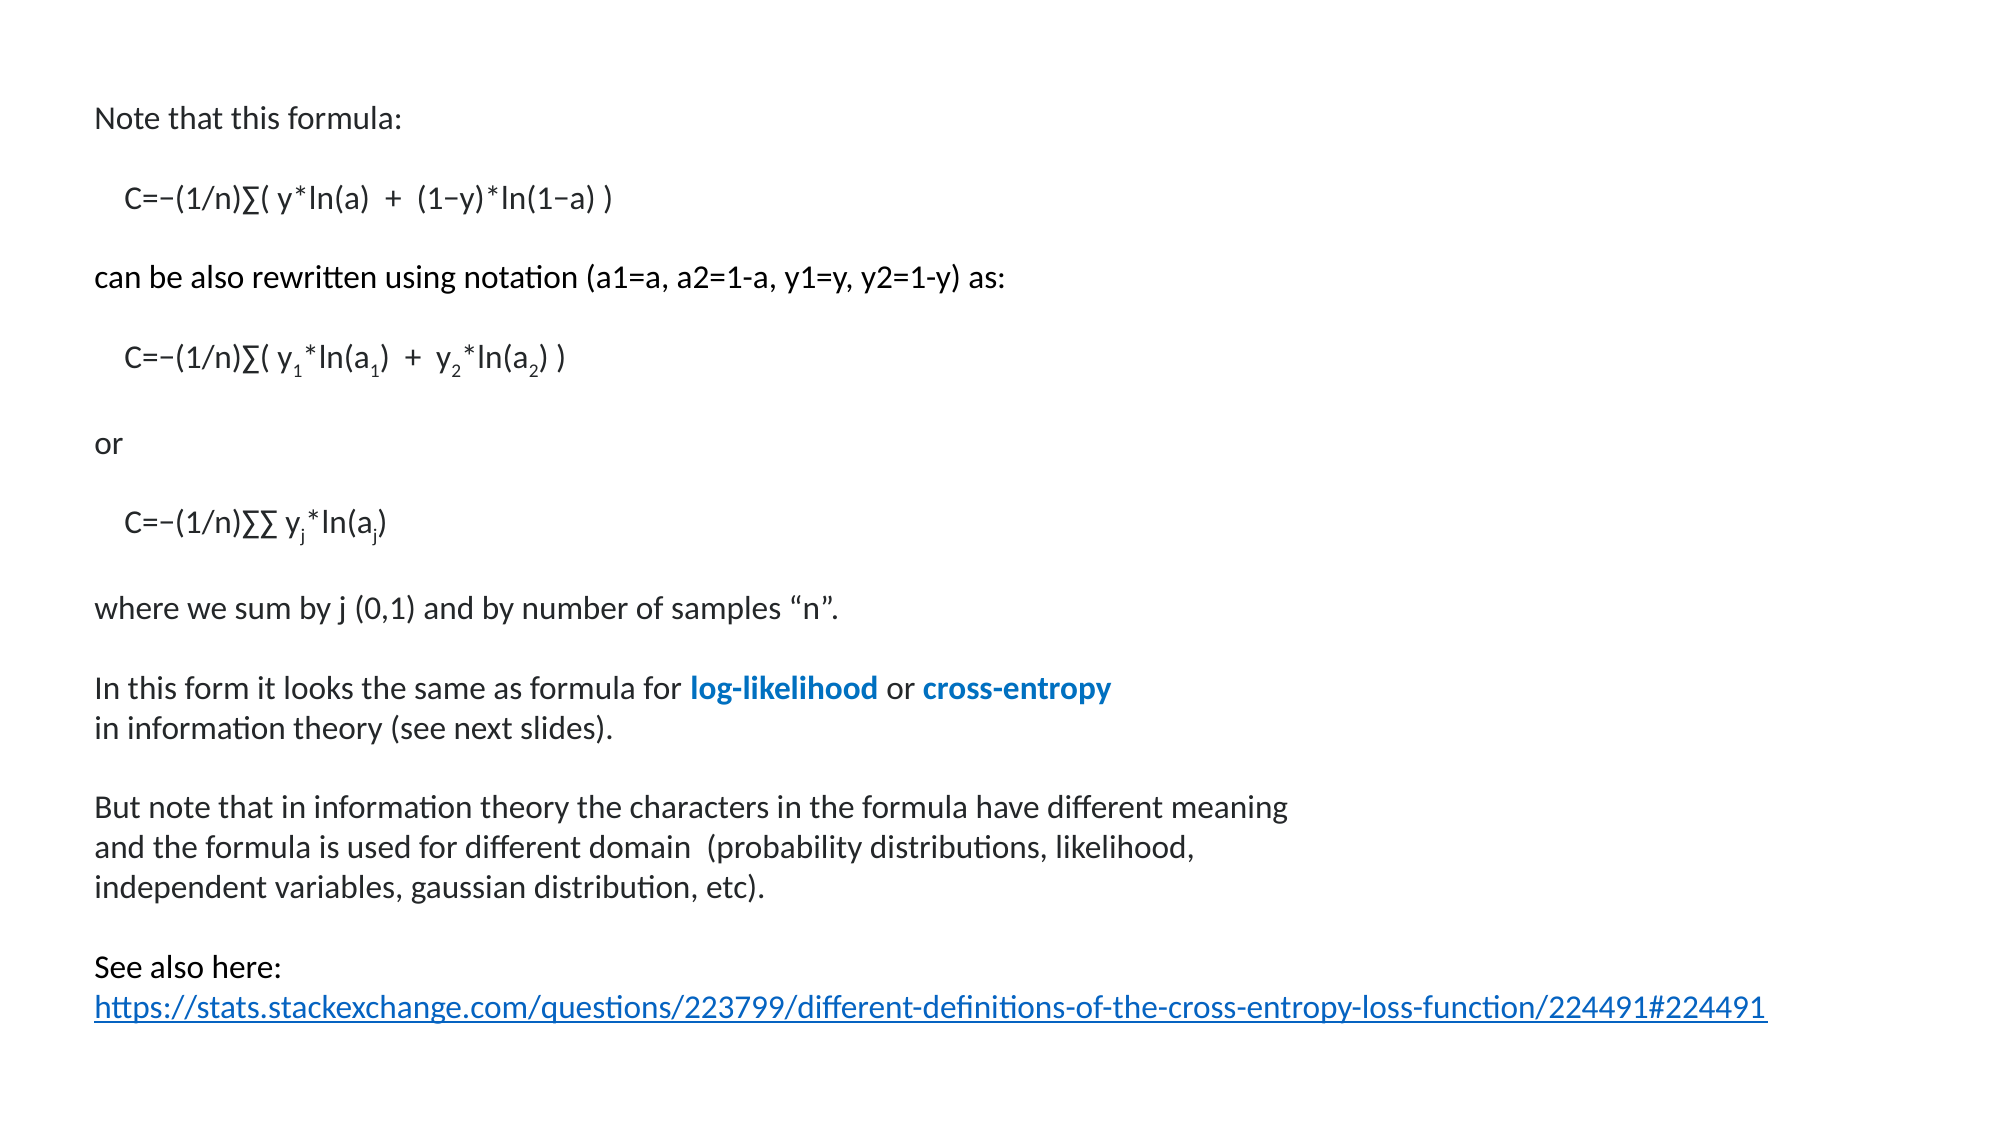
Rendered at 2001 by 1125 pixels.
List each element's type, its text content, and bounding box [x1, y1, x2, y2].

text_box Note that this formula: C=−(1/n)∑( y*ln(a) + (1−y)*ln(1−a) ) can be also rewritten using notation (a1=a, a2=1-a, y1=y, y2=1-y) as: C=−(1/n)∑( y1*ln(a1) + y2*ln(a2) ) or C=−(1/n)∑∑ yj*ln(aj) where we sum by j (0,1) and by number of samples “n”. In this form it looks the same as formula for log-likelihood or cross-entropy in information theory (see next slides). But note that in information theory the characters in the formula have different meaning and the formula is used for different domain (probability distributions, likelihood, independent variables, gaussian distribution, etc). See also here: https://stats.stackexchange.com/questions/223799/different-definitions-of-the-cross-entropy-loss-function/224491#224491 [79, 88, 1907, 1069]
